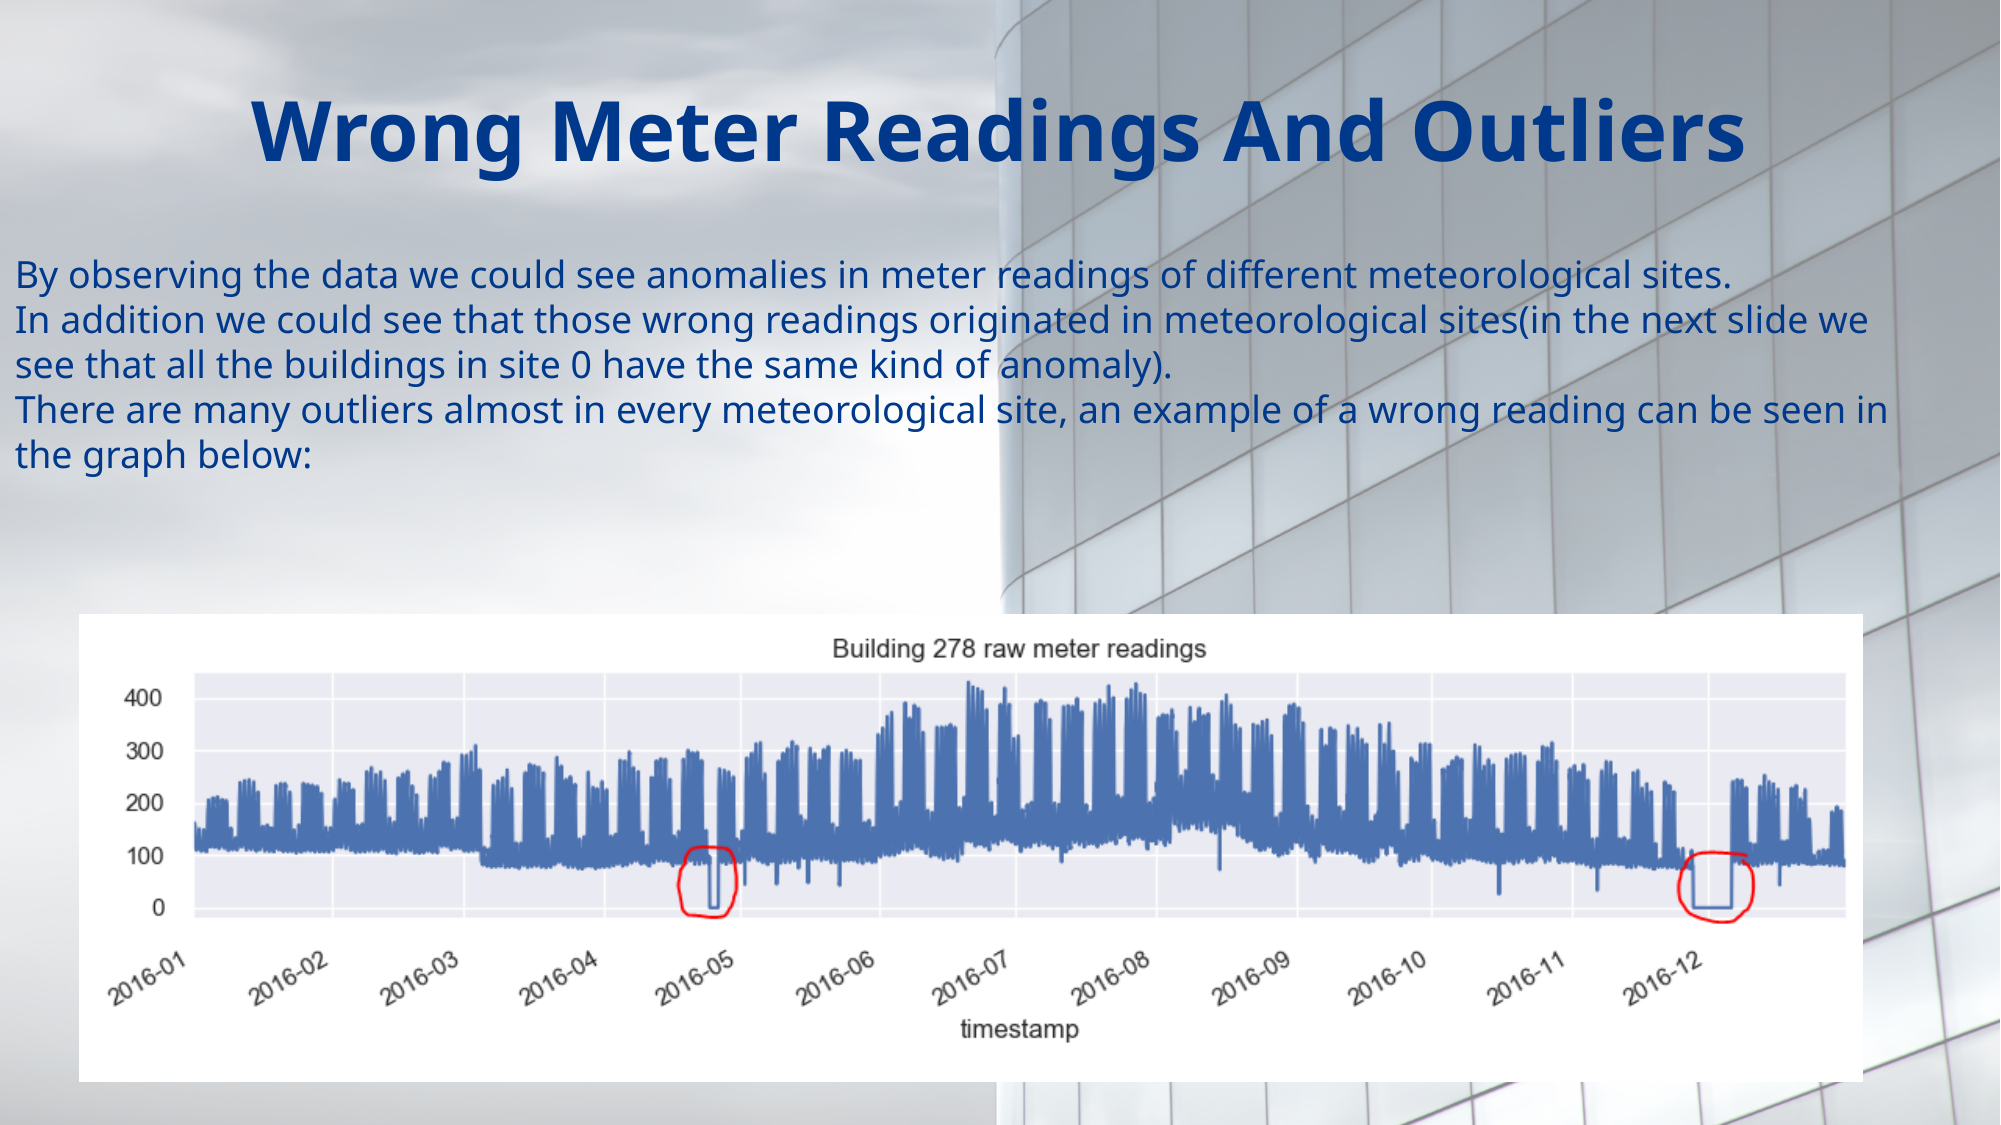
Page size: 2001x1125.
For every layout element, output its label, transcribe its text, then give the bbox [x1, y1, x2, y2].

picture [79, 614, 1863, 1082]
title Wrong Meter Readings And Outliers [137, 25, 1863, 244]
text_box By observing the data we could see anomalies in meter readings of different meteorological sites. In addition we could see that those wrong readings originated in meteorological sites(in the next slide we see that all the buildings in site 0 have the same kind of anomaly). There are many outliers almost in every meteorological site, an example of a wrong reading can be seen in the graph below: [0, 243, 1909, 573]
